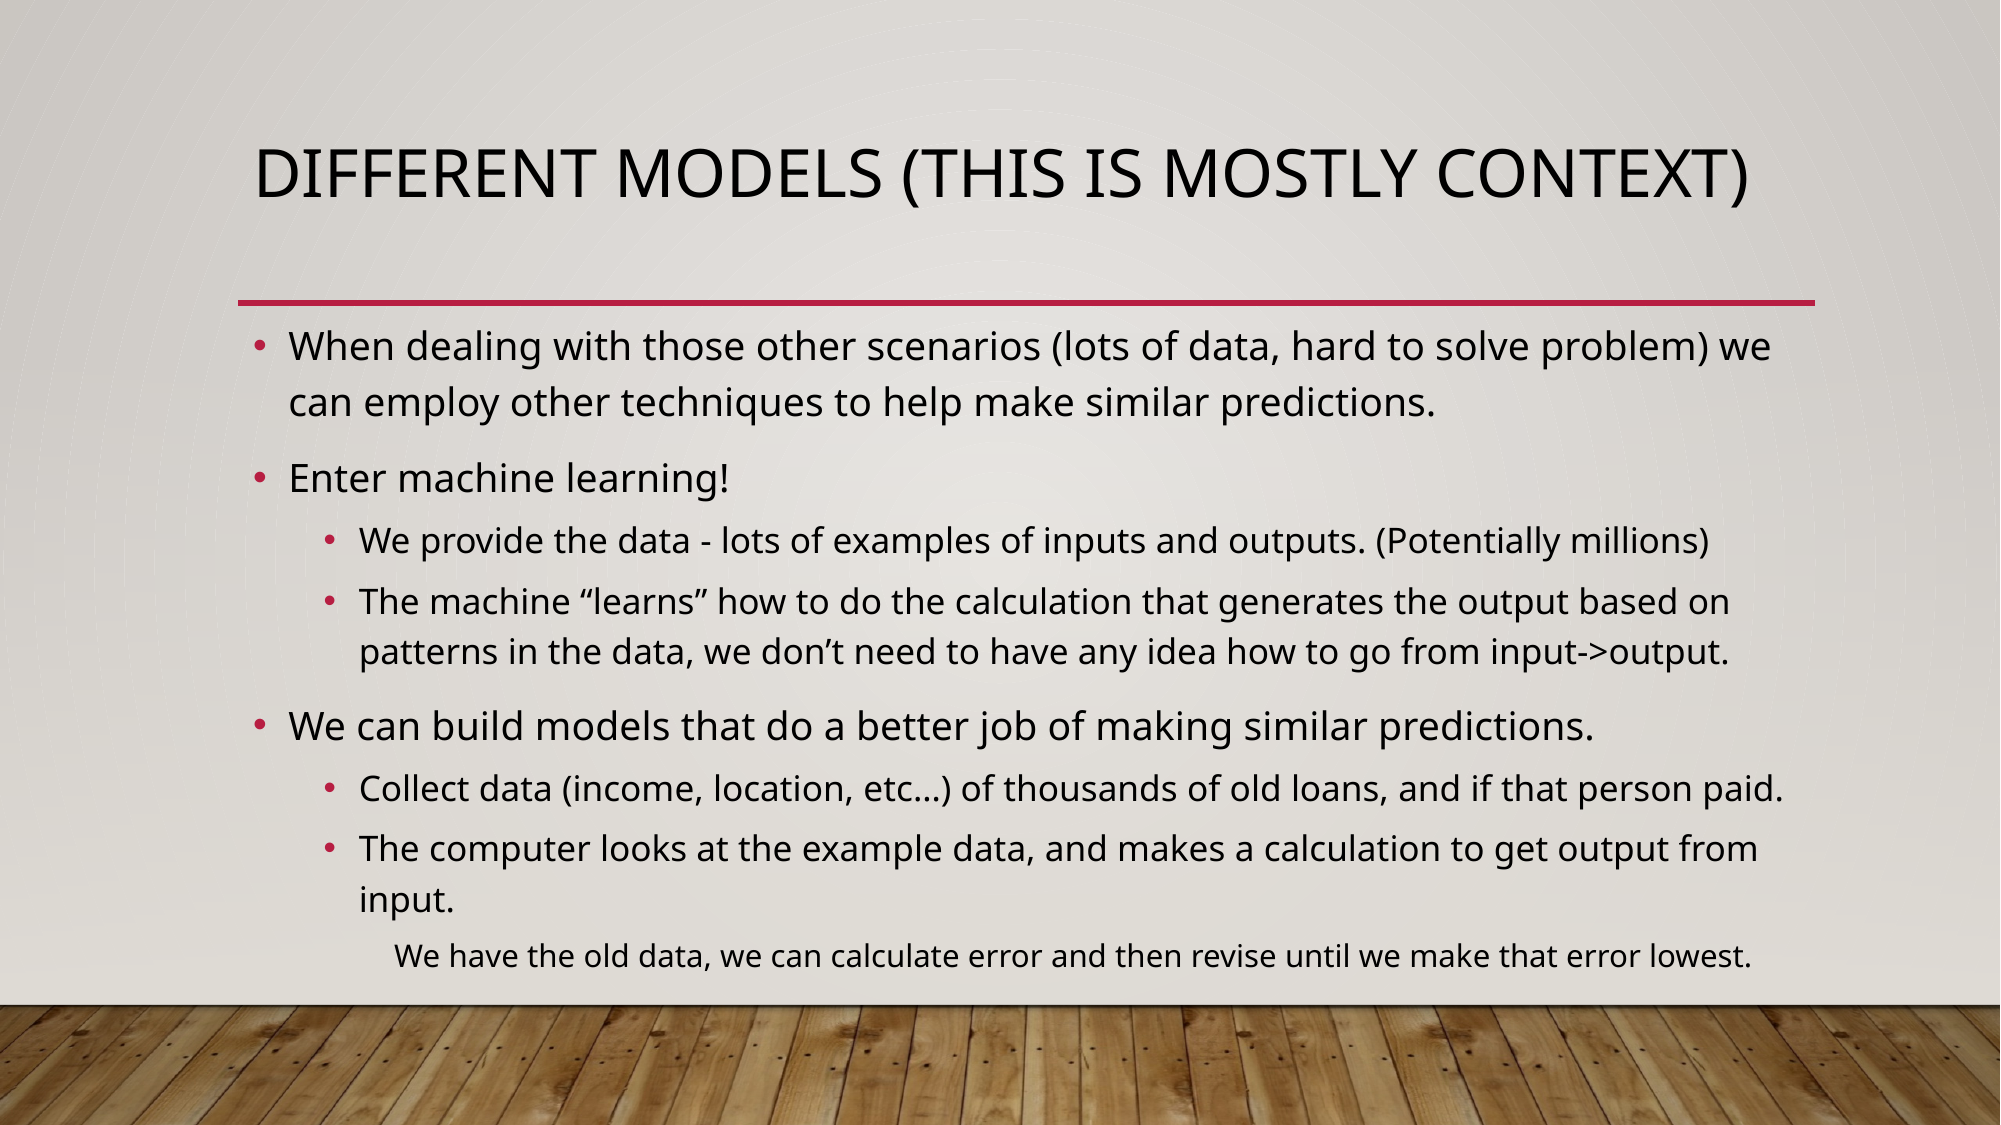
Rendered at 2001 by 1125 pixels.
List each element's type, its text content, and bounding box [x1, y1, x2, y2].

picture [0, 1005, 2000, 1125]
list When dealing with those other scenarios (lots of data, hard to solve problem) we can employ other techniques to help make similar predictions. Enter machine learning! We provide the data - lots of examples of inputs and outputs. (Potentially millions) The machine “learns” how to do the calculation that generates the output based on patterns in the data, we don’t need to have any idea how to go from input->output. We can build models that do a better job of making similar predictions. Collect data (income, location, etc…) of thousands of old loans, and if that person paid. The computer looks at the example data, and makes a calculation to get output from input. We have the old data, we can calculate error and then revise until we make that error lowest. [238, 304, 1814, 993]
title Different Models (this is mostly context) [238, 131, 1814, 304]
